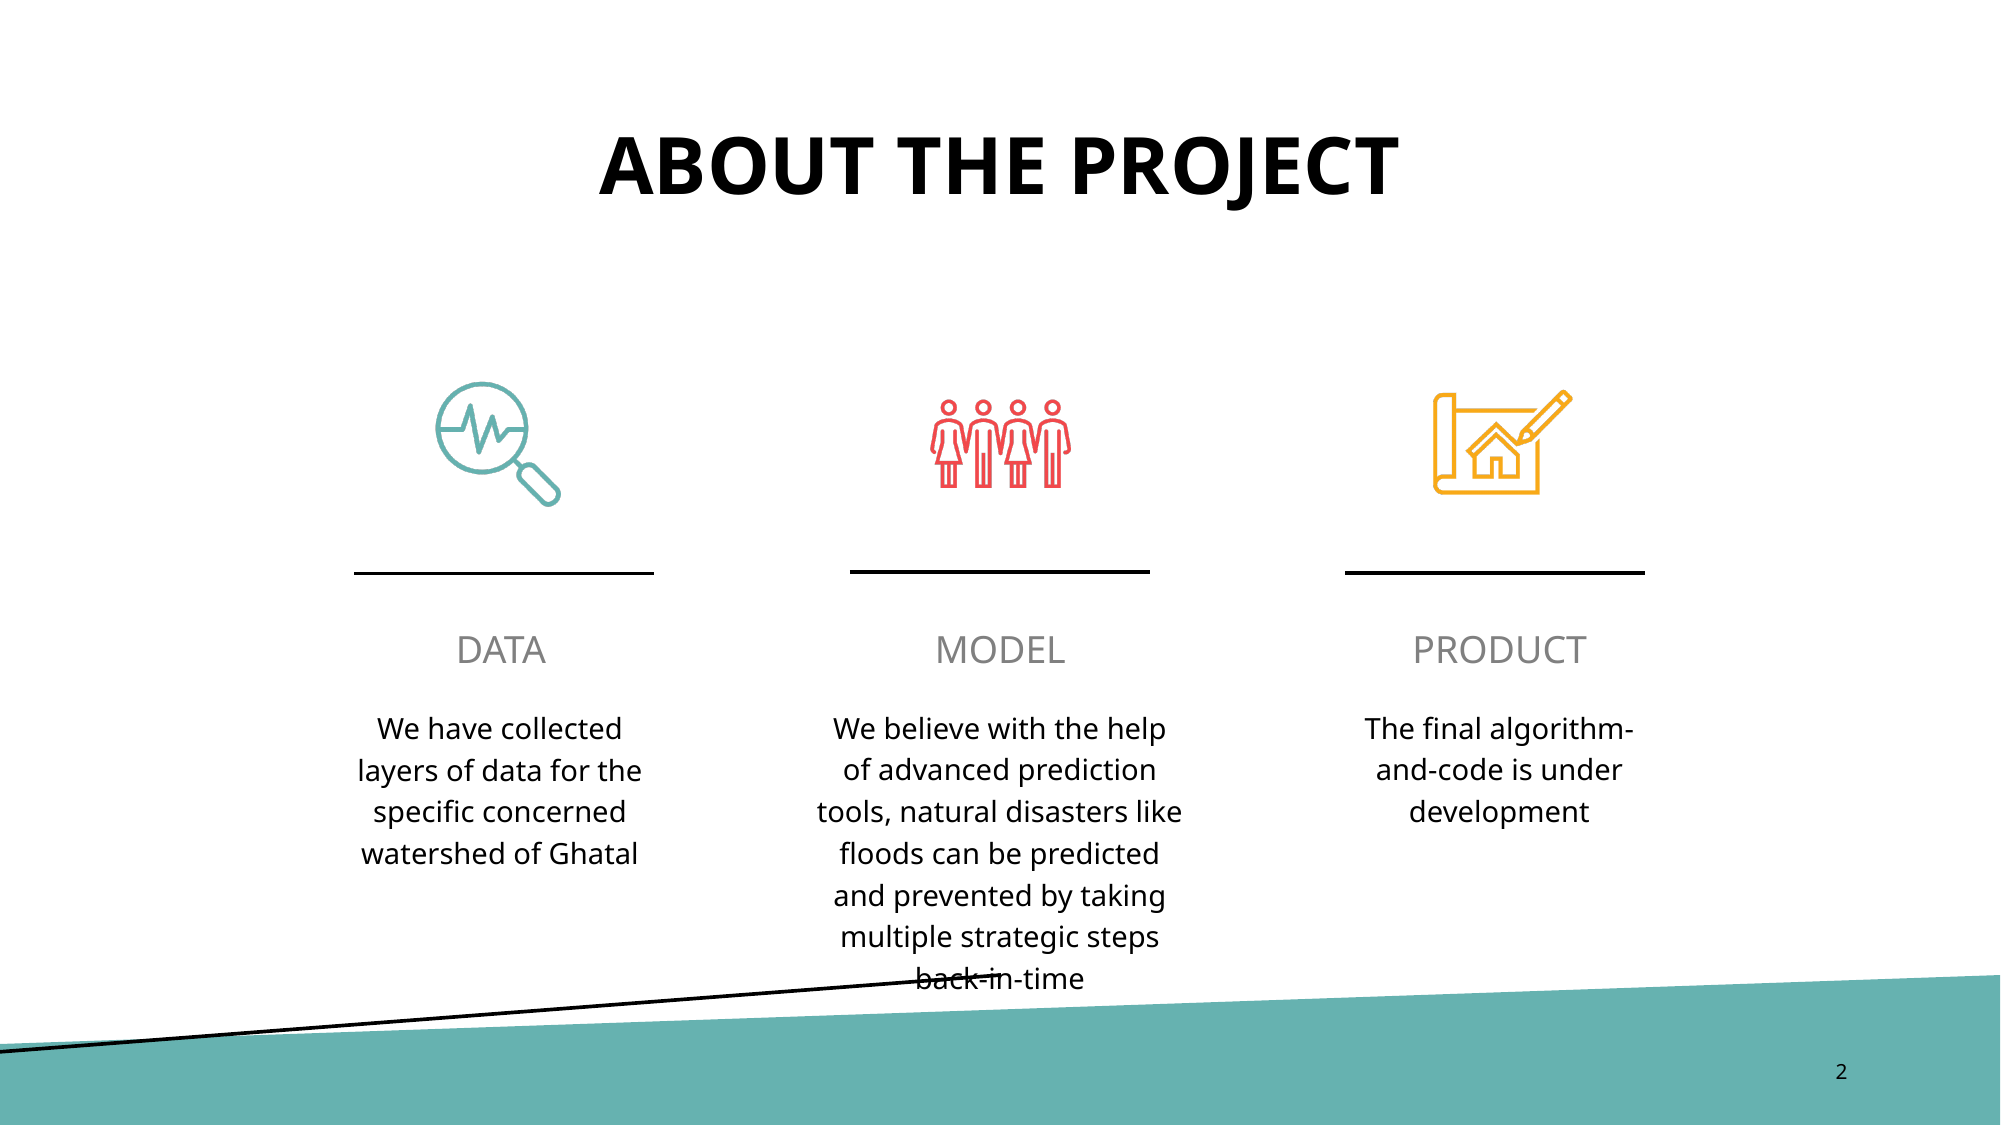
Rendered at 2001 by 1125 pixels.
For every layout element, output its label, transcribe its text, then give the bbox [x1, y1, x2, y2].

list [423, 368, 574, 519]
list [925, 368, 1076, 519]
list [1424, 368, 1575, 519]
slide_number 2 [1412, 1042, 1863, 1103]
list MODEL [837, 623, 1163, 683]
title ABOUT THE PROJECT [137, 59, 1863, 278]
list The final algorithm-and-code is under development [1326, 695, 1672, 891]
list We have collected layers of data for the specific concerned watershed of Ghatal [327, 696, 673, 892]
list DATA [338, 623, 664, 683]
list PRODUCT [1337, 623, 1663, 683]
list We believe with the help of advanced prediction tools, natural disasters like floods can be predicted and prevented by taking multiple strategic steps back-in-time [801, 695, 1199, 891]
